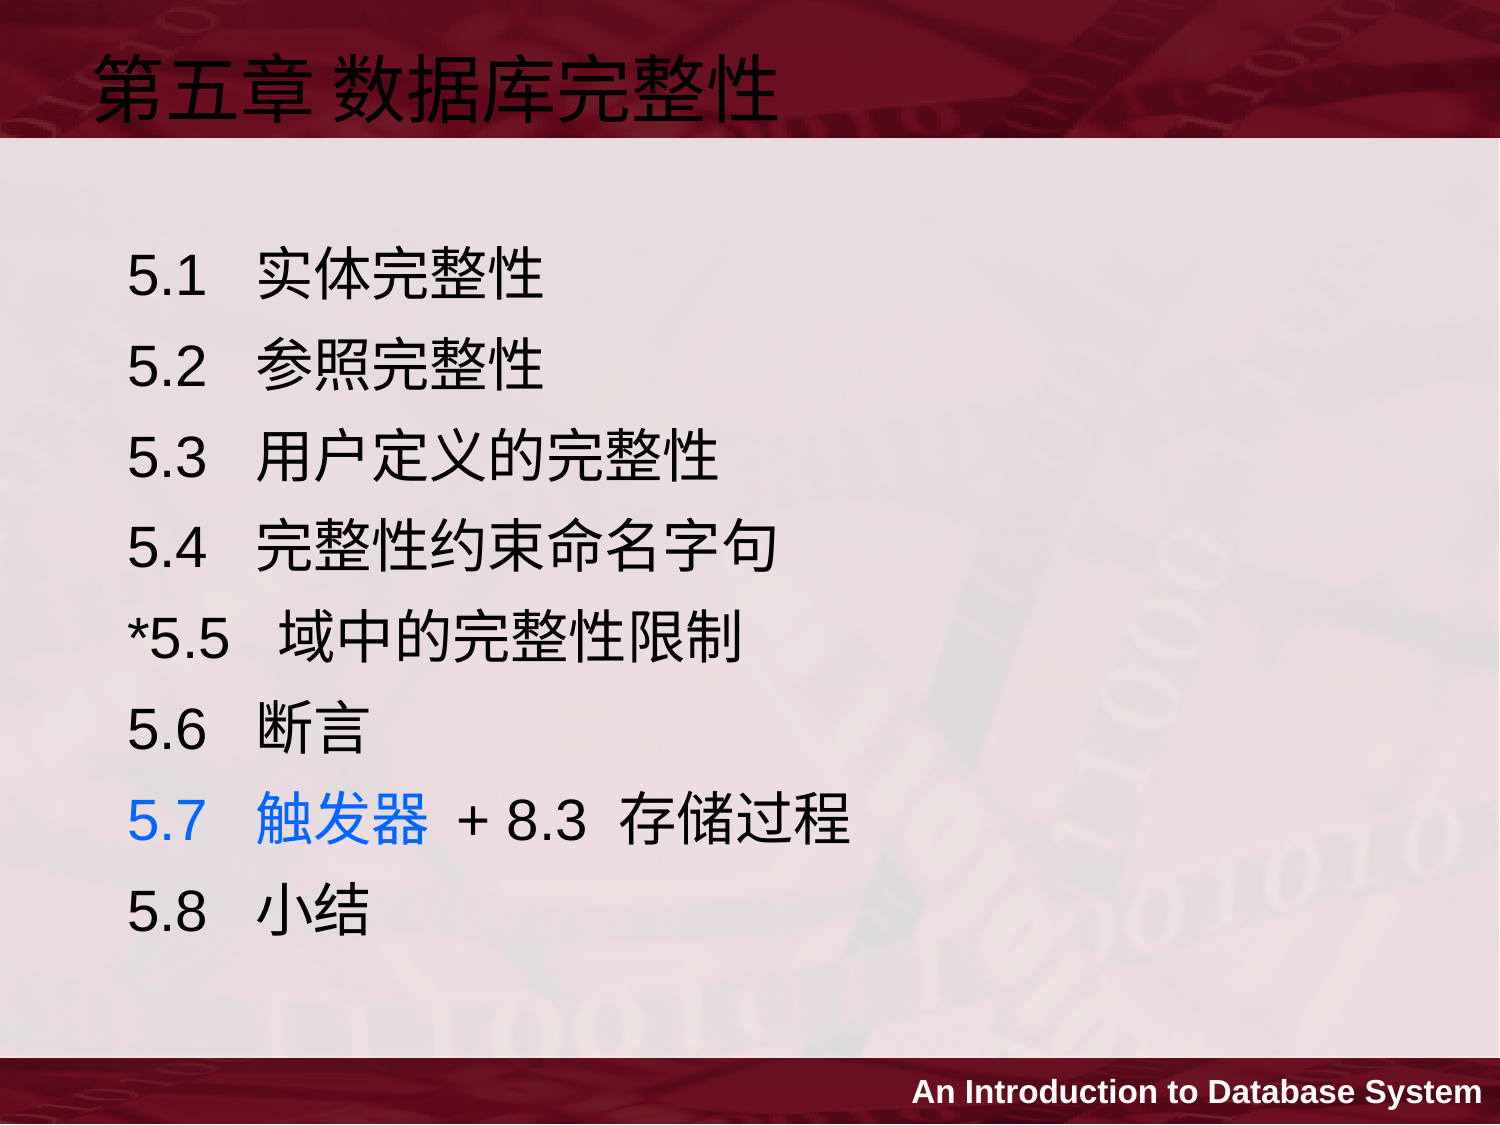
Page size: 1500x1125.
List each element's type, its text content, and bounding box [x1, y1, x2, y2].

title 第五章 数据库完整性 [75, 0, 1425, 181]
picture [0, 0, 1500, 1124]
list 5.1 实体完整性 5.2 参照完整性 5.3 用户定义的完整性 5.4 完整性约束命名字句 *5.5 域中的完整性限制 5.6 断言 5.7 触发器 + 8.3 存储过程 5.8 小结 [112, 208, 1402, 946]
text_box [856, 1046, 1447, 1100]
